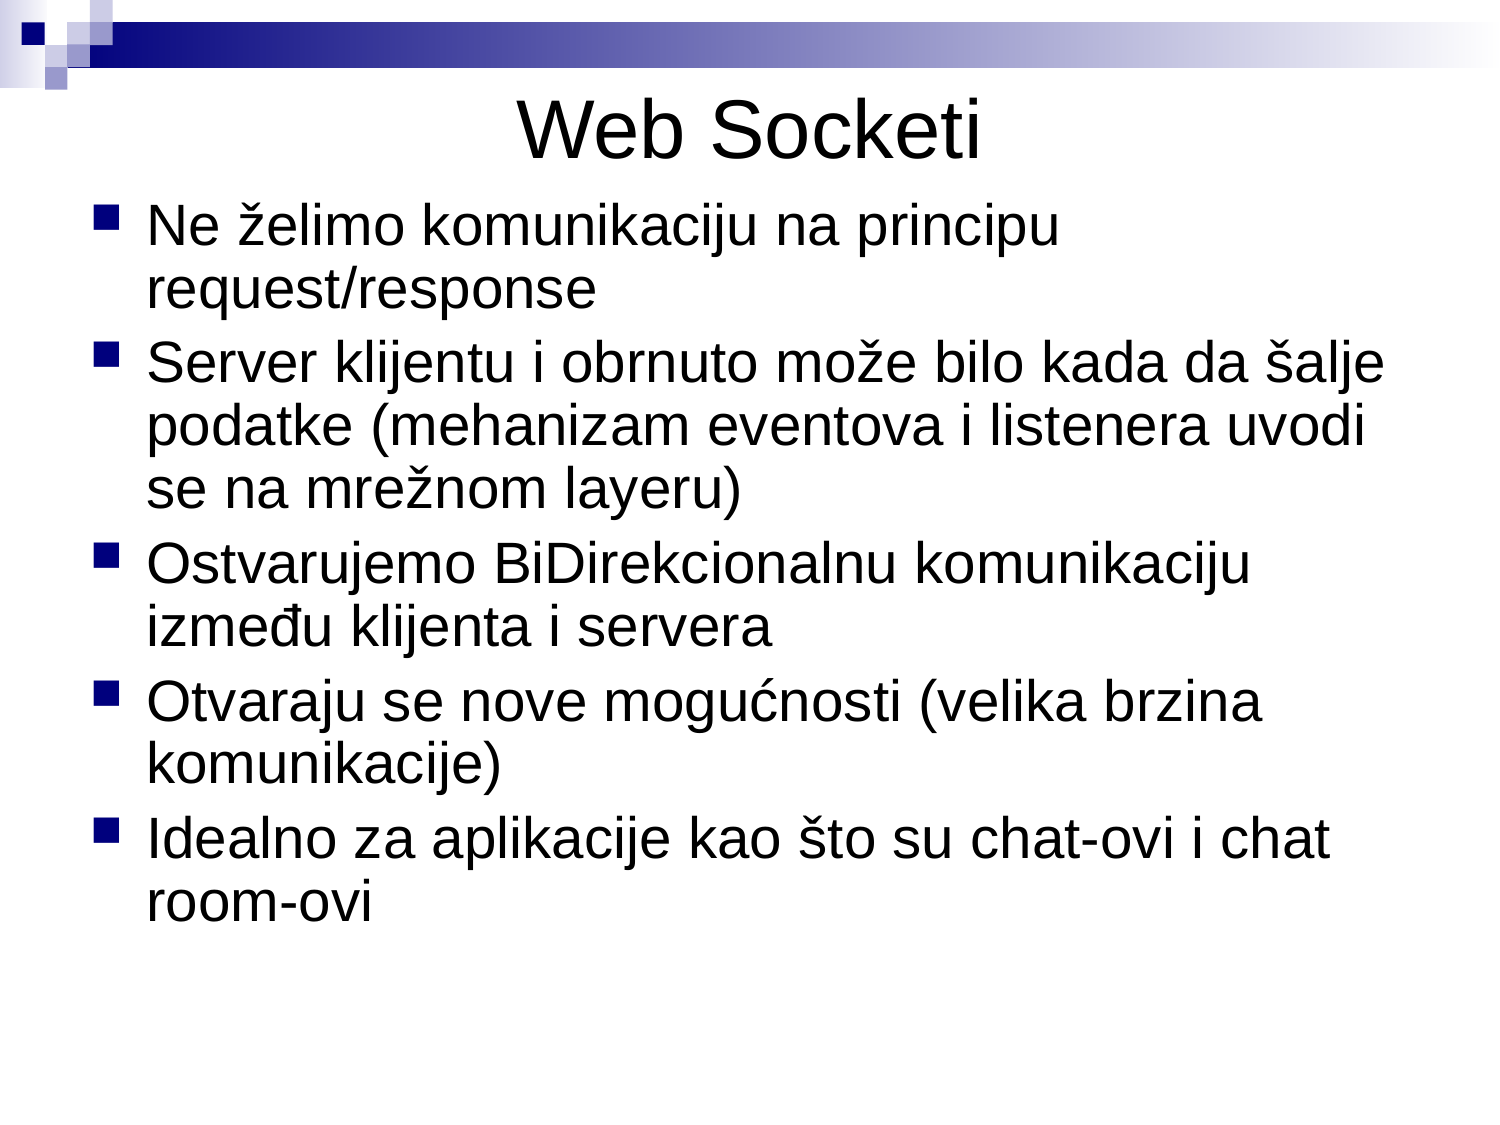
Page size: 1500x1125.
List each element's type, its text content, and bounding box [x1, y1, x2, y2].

title Web Socketi [75, 75, 1425, 187]
list Ne želimo komunikaciju na principu request/response Server klijentu i obrnuto može bilo kada da šalje podatke (mehanizam eventova i listenera uvodi se na mrežnom layeru) Ostvarujemo BiDirekcionalnu komunikaciju između klijenta i servera Otvaraju se nove mogućnosti (velika brzina komunikacije) Idealno za aplikacije kao što su chat-ovi i chat room-ovi [75, 187, 1425, 1075]
